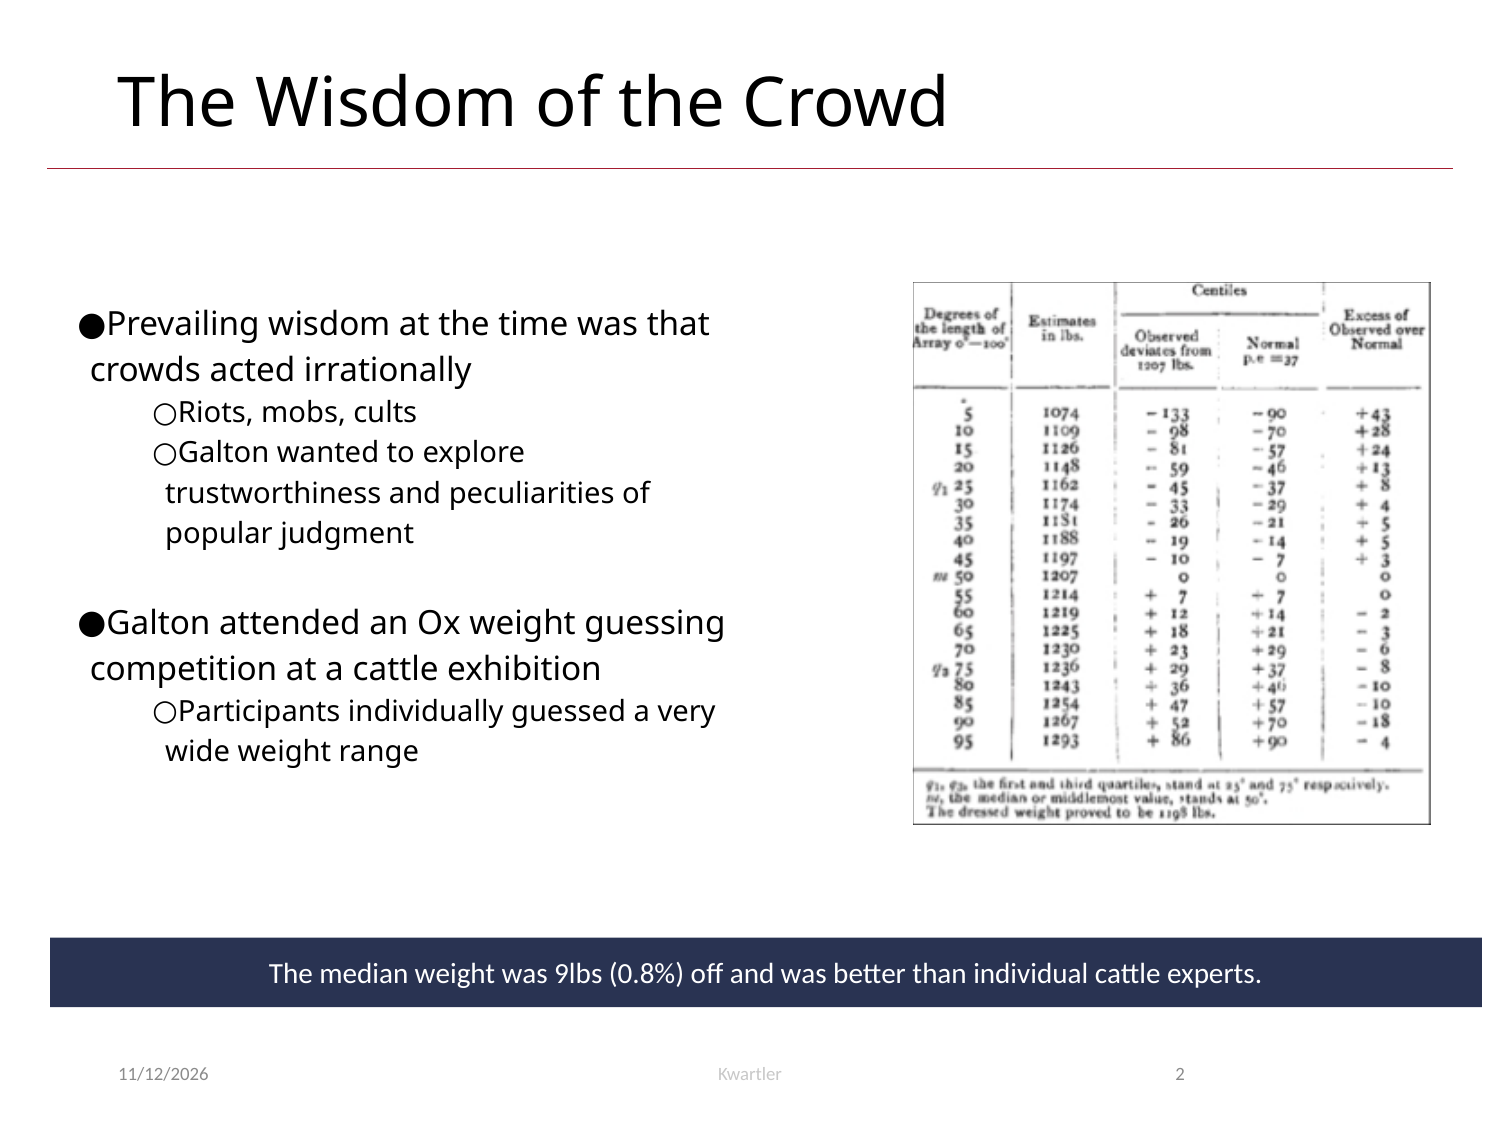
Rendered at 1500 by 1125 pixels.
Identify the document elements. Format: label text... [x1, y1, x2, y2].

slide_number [103, 1042, 441, 1103]
slide_number 2 [1059, 1042, 1200, 1103]
text_box Prevailing wisdom at the time was that crowds acted irrationally Riots, mobs, cults Galton wanted to explore trustworthiness and peculiarities of popular judgment Galton attended an Ox weight guessing competition at a cattle exhibition Participants individually guessed a very wide weight range [37, 281, 750, 844]
picture [912, 281, 1431, 826]
footer Kwartler [496, 1042, 1004, 1103]
text_box The median weight was 9lbs (0.8%) off and was better than individual cattle experts. [49, 936, 1483, 1008]
title The Wisdom of the Crowd [103, 59, 1397, 157]
